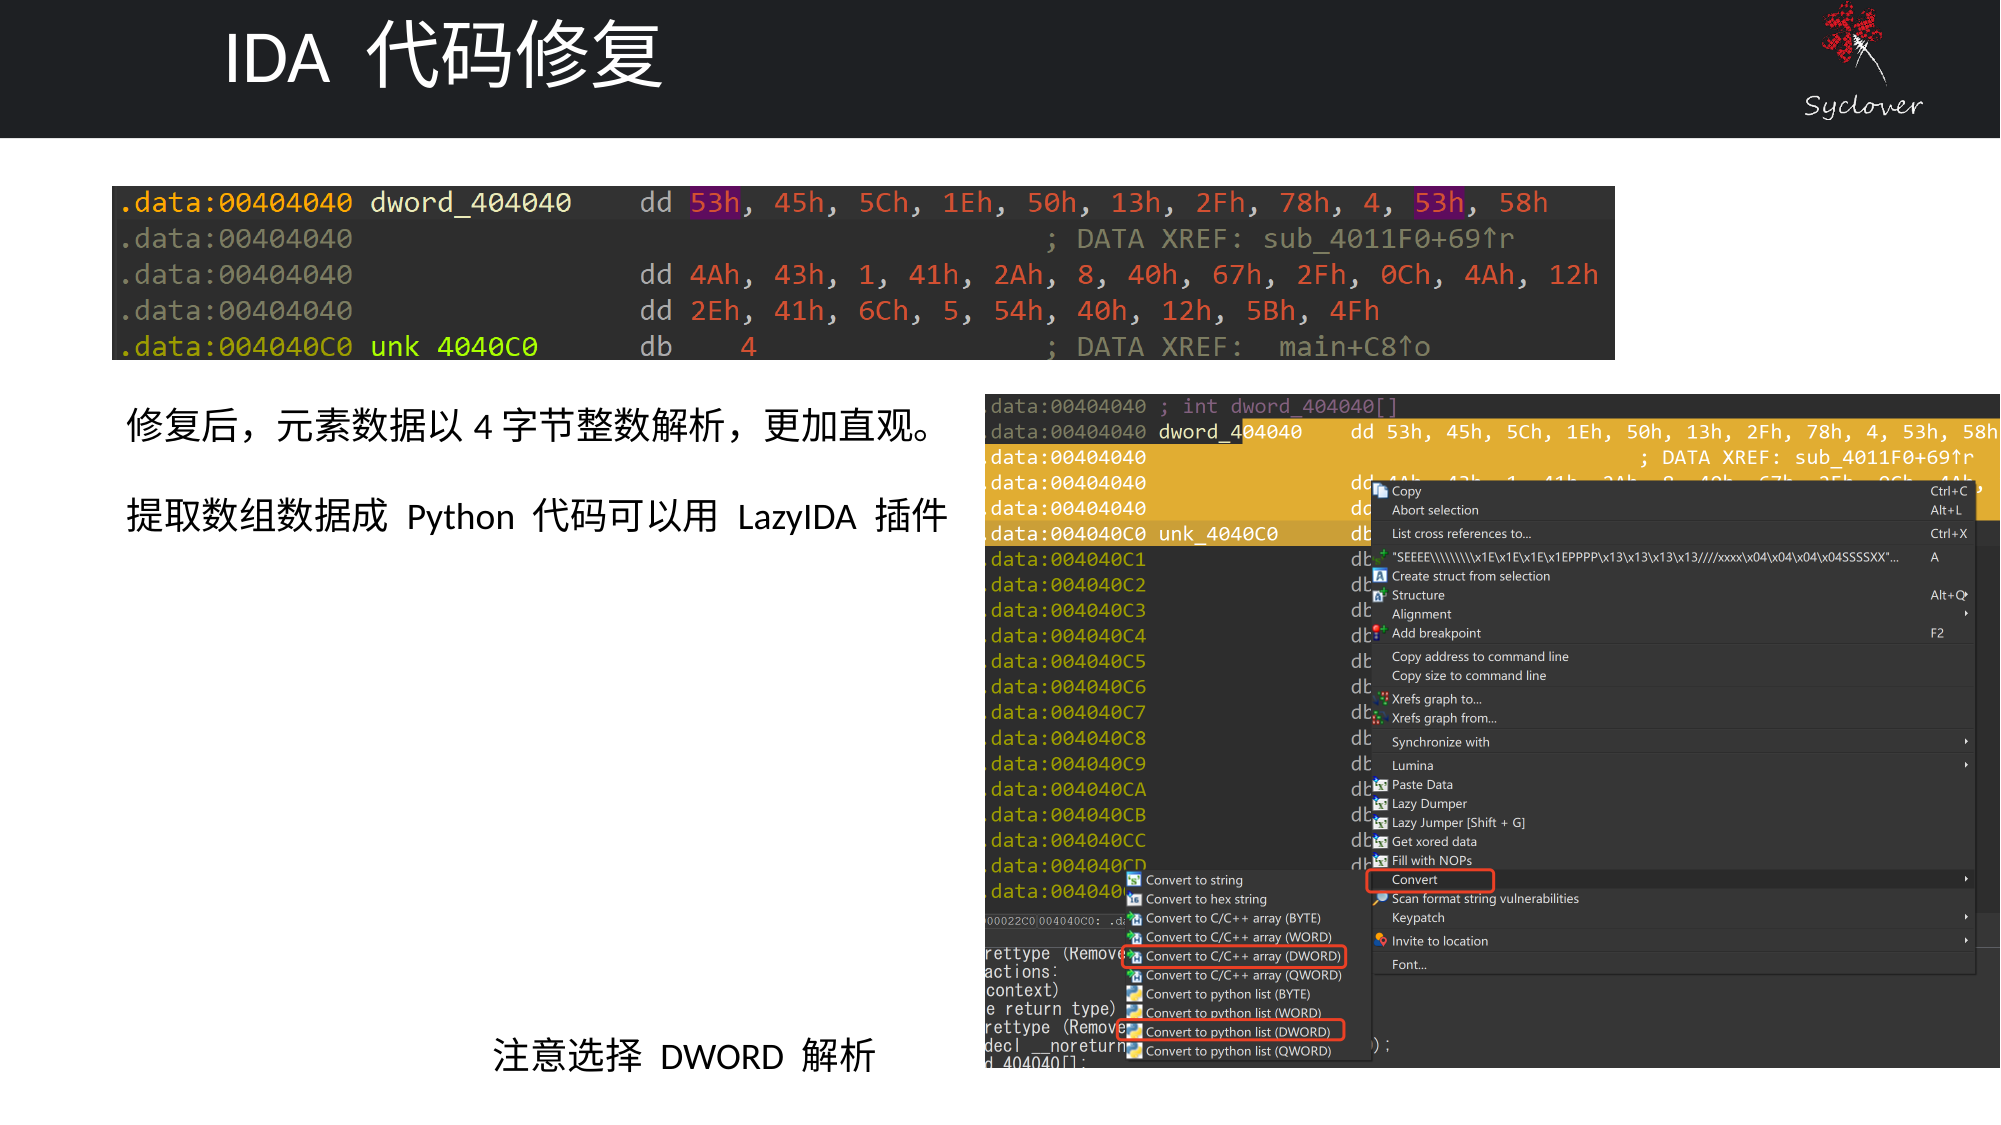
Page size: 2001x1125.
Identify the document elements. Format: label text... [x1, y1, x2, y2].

picture [112, 186, 1615, 360]
text_box [0, 0, 2000, 139]
text_box 修复后，元素数据以4字节整数解析，更加直观。 提取数组数据成 Python 代码可以用 LazyIDA 插件 注意选择 DWORD 解析 [112, 394, 1615, 1085]
picture [985, 394, 2000, 1068]
picture [1805, 1, 1923, 120]
text_box IDA 代码修复 [33, 0, 856, 105]
